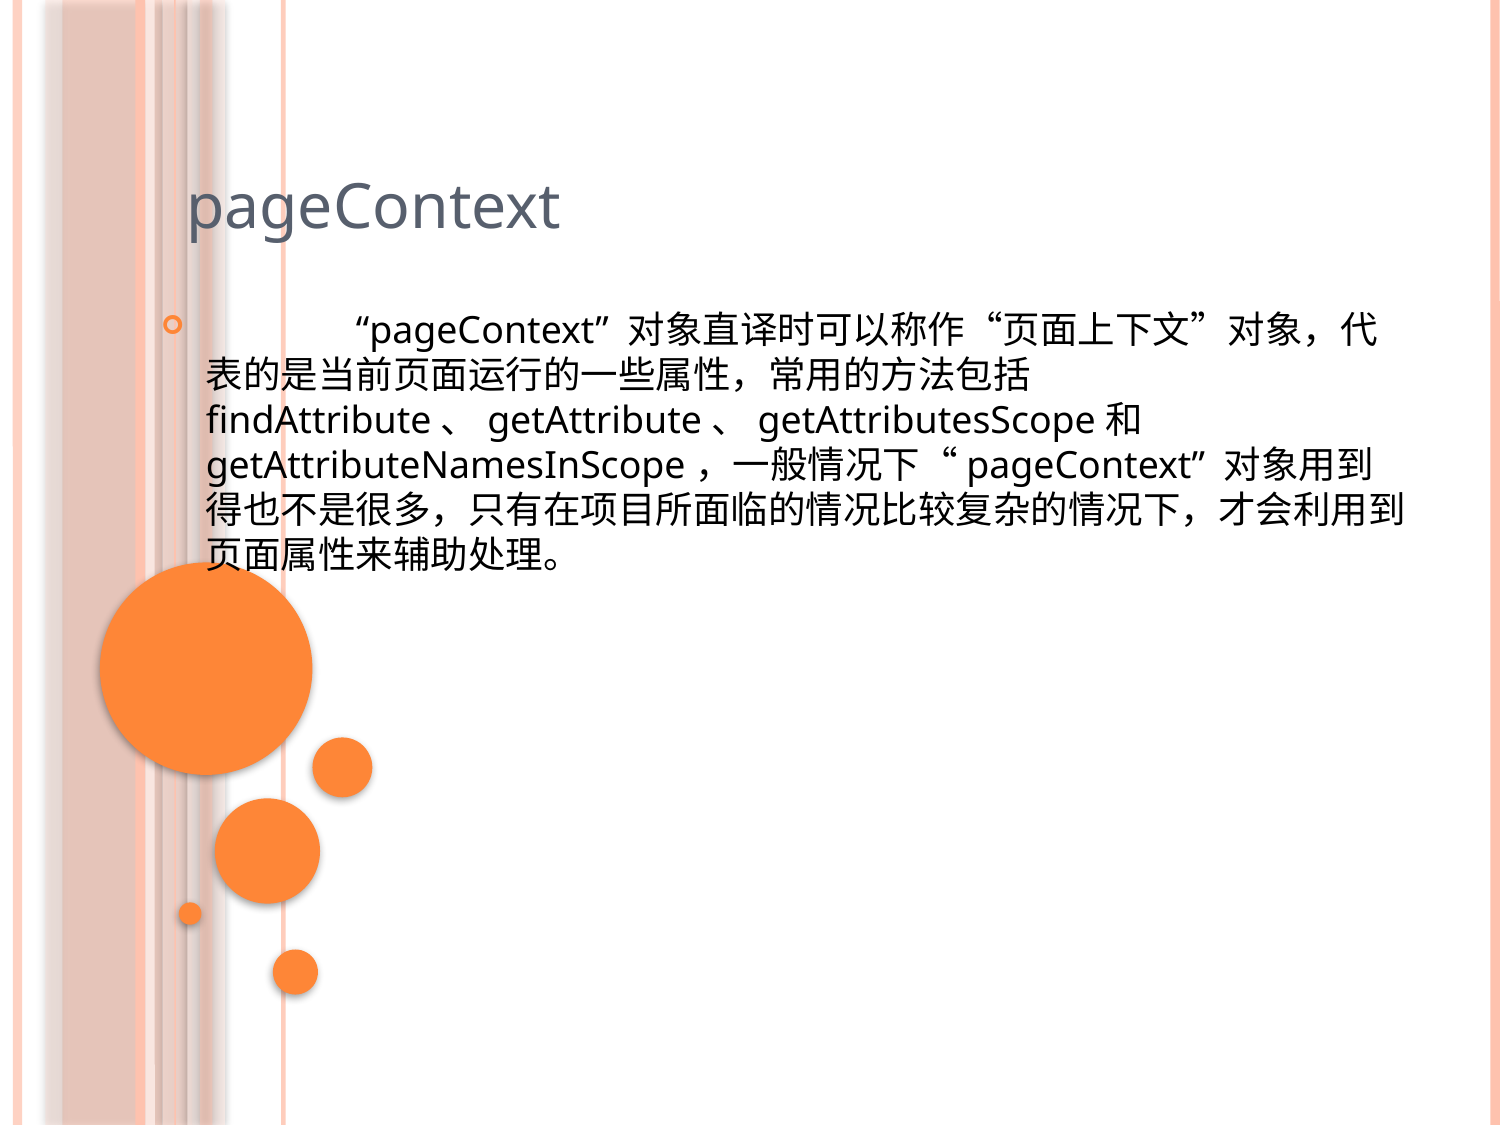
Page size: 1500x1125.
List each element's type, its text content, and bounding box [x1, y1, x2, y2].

list “pageContext” 对象直译时可以称作“页面上下文”对象，代表的是当前页面运行的一些属性，常用的方法包括findAttribute、getAttribute、getAttributesScope和getAttributeNamesInScope，一般情况下“pageContext” 对象用到得也不是很多，只有在项目所面临的情况比较复杂的情况下，才会利用到页面属性来辅助处理。 [145, 298, 1422, 974]
title pageContext [171, 160, 1450, 249]
